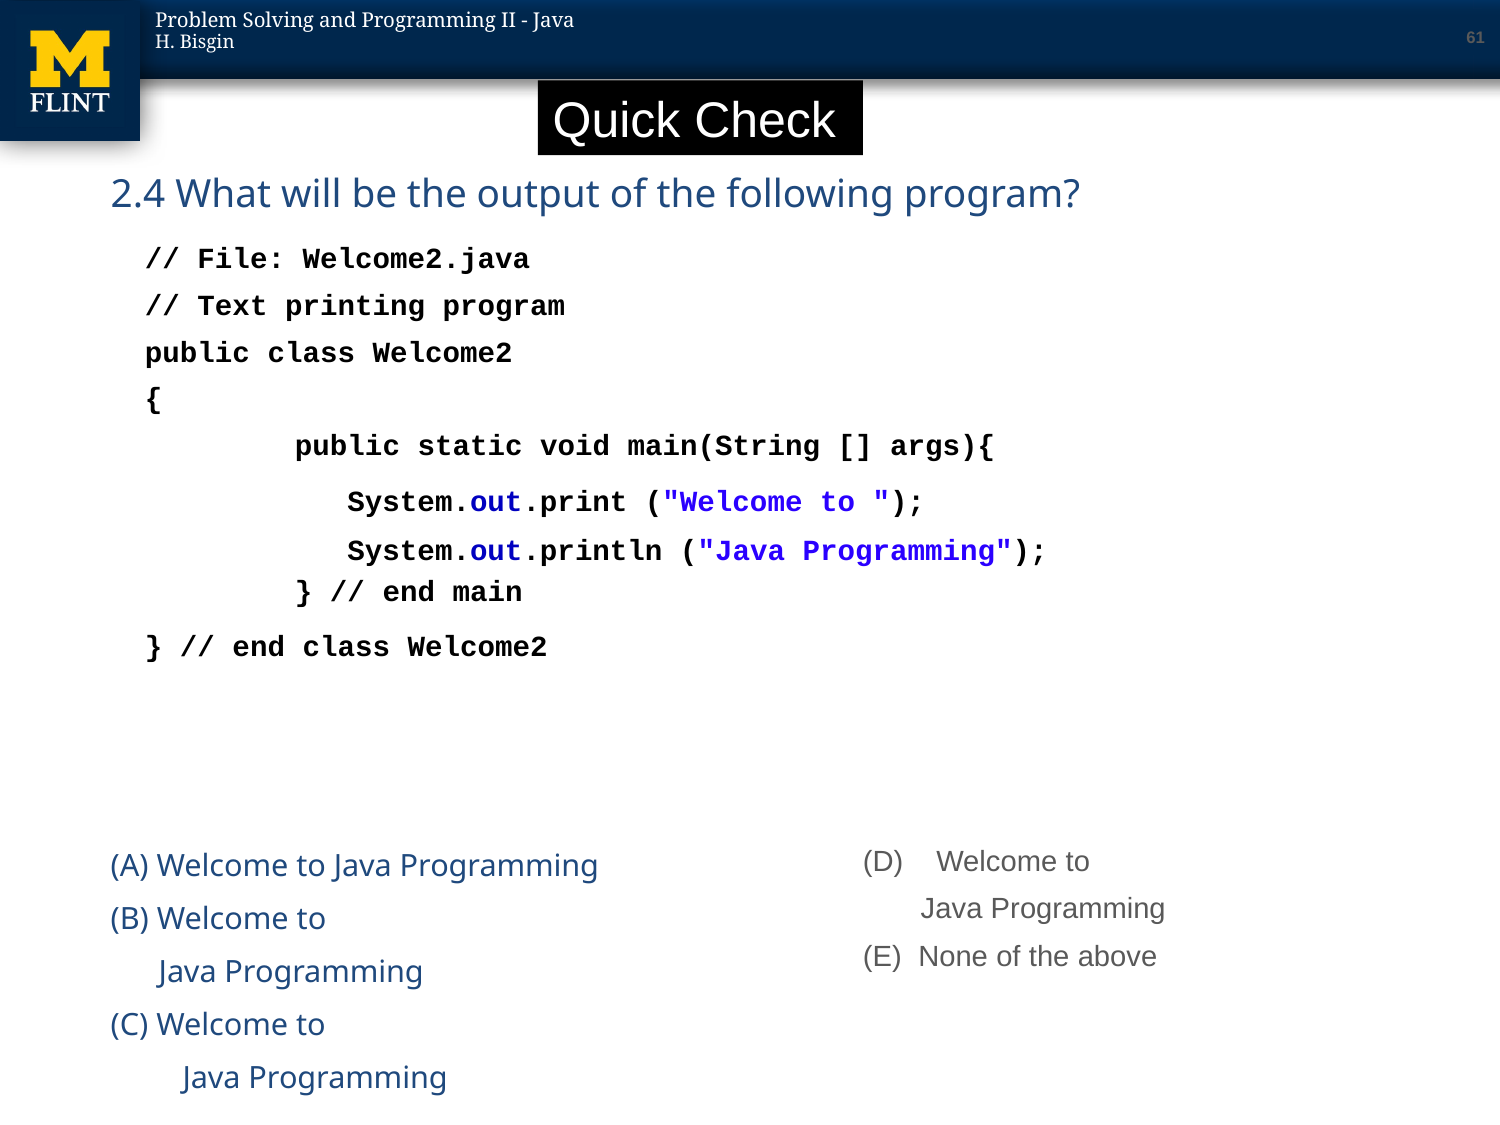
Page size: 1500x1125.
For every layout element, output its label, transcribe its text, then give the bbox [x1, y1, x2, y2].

list 2.4 What will be the output of the following program? (A) Welcome to Java Programming (B) Welcome to Java Programming (C) Welcome to Java Programming [101, 103, 1459, 1108]
slide_number 61 [1149, 6, 1500, 67]
picture [0, 0, 1500, 1122]
text_box // File: Welcome2.java // Text printing program public class Welcome2 { public static void main(String [] args){ System.out.print ("Welcome to "); System.out.println ("Java Programming"); } // end main } // end class Welcome2 [130, 232, 1406, 670]
text_box (D) Welcome to Java Programming (E) None of the above [848, 834, 1411, 980]
text_box Quick Check [537, 80, 863, 156]
